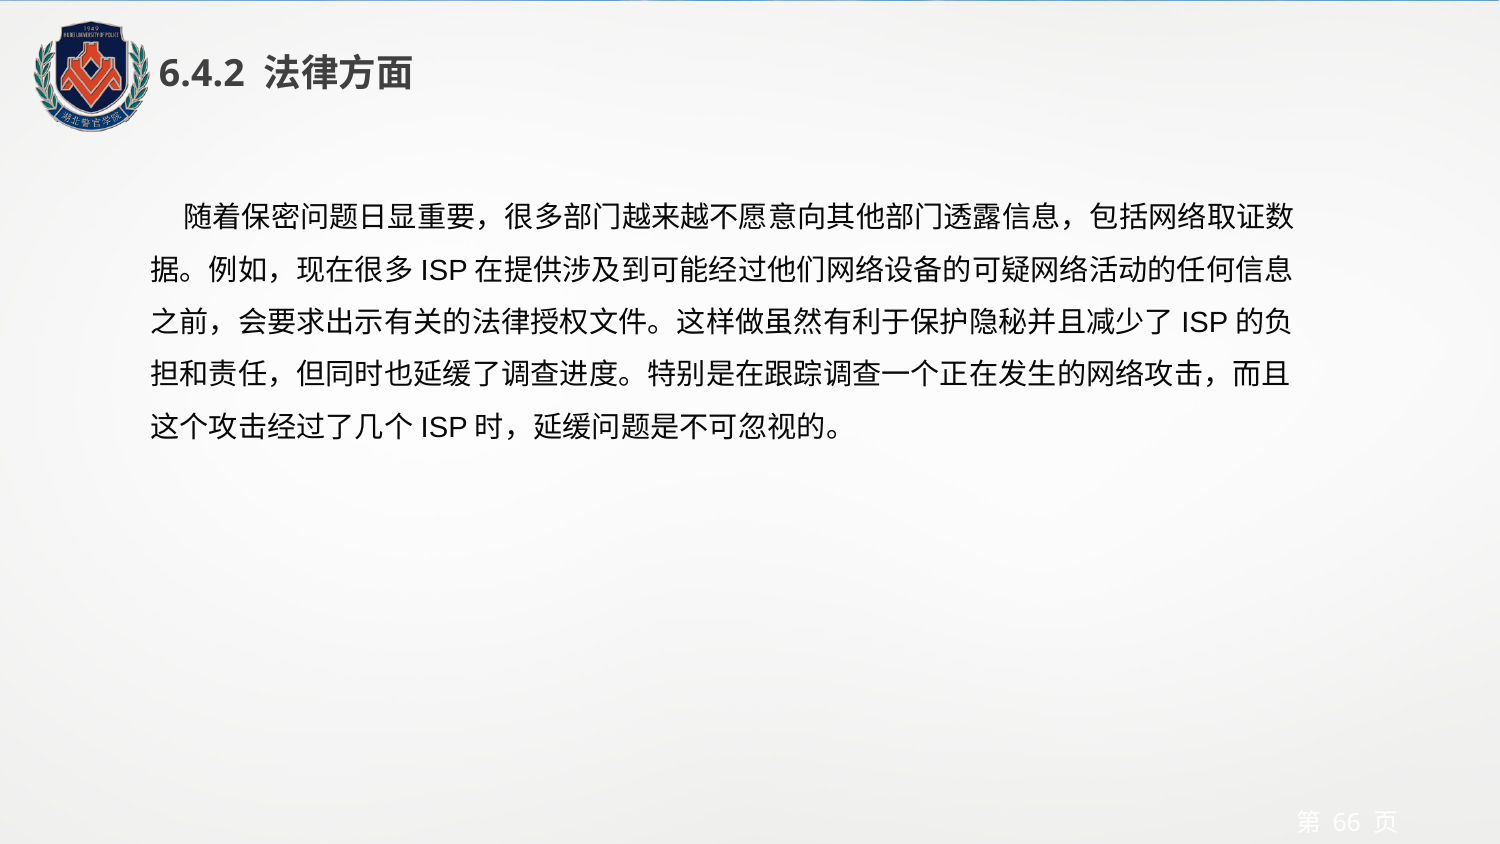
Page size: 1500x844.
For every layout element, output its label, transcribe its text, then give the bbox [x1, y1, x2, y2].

text_box 6.4.2 法律方面 [147, 43, 786, 100]
text_box 随着保密问题日显重要，很多部门越来越不愿意向其他部门透露信息，包括网络取证数据。例如，现在很多ISP在提供涉及到可能经过他们网络设备的可疑网络活动的任何信息之前，会要求出示有关的法律授权文件。这样做虽然有利于保护隐秘并且减少了ISP的负担和责任，但同时也延缓了调查进度。特别是在跟踪调查一个正在发生的网络攻击，而且这个攻击经过了几个ISP时，延缓问题是不可忽视的。 [135, 173, 1329, 504]
picture [0, 0, 1500, 844]
